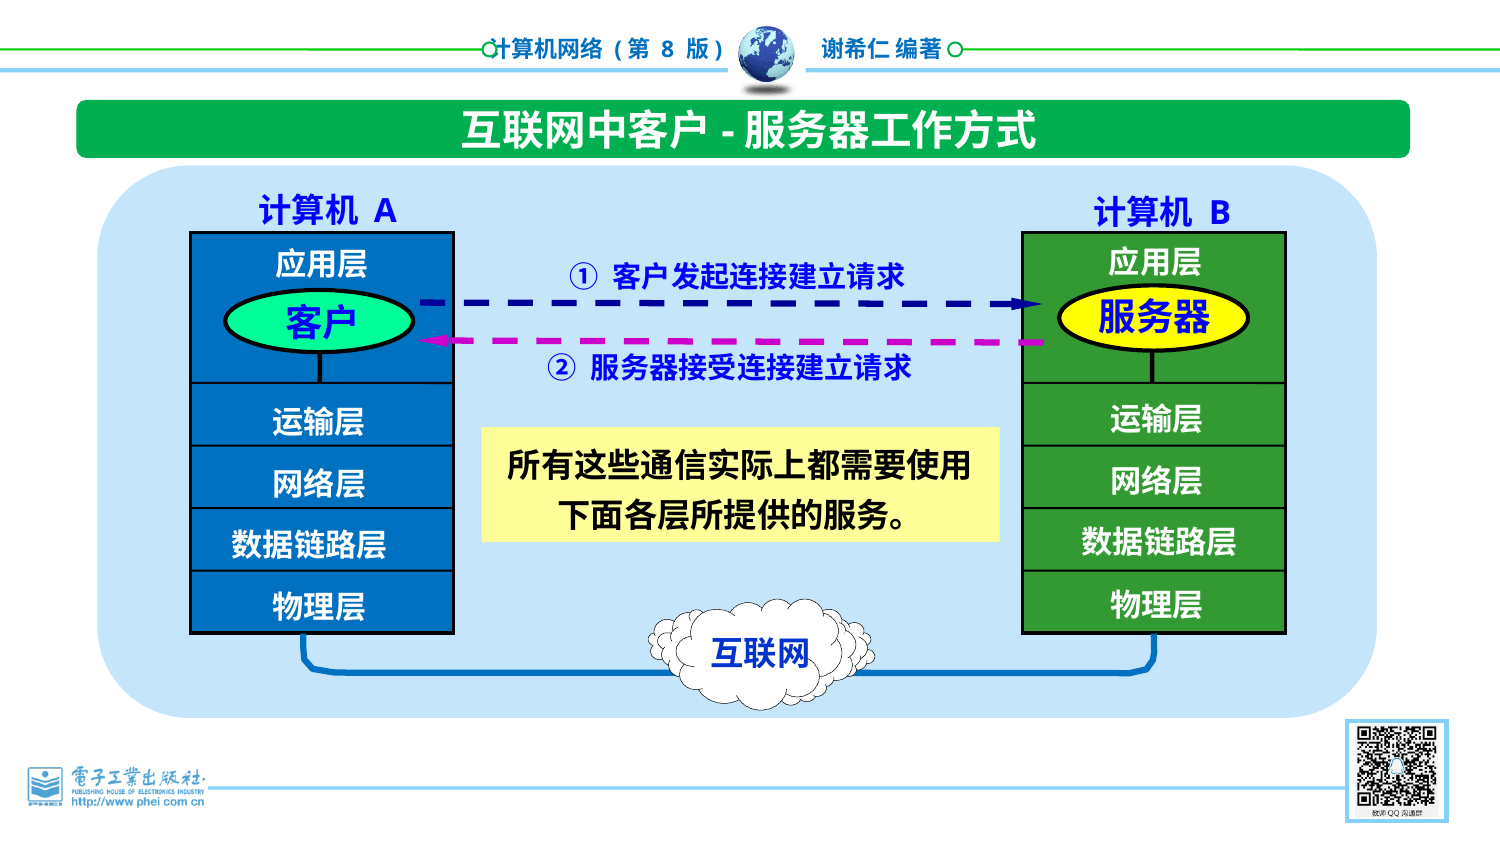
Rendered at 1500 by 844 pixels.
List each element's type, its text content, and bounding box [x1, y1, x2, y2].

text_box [1058, 285, 1249, 351]
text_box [224, 289, 414, 353]
text_box 计算机 A [244, 182, 412, 231]
text_box [882, 633, 1155, 674]
picture [23, 764, 208, 809]
text_box 计算机 B [1078, 183, 1246, 231]
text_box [416, 340, 1044, 389]
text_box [419, 250, 1043, 305]
text_box [95, 163, 1380, 720]
picture [736, 24, 796, 99]
picture [1355, 724, 1438, 817]
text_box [644, 596, 878, 715]
text_box 所有这些通信实际上都需要使用下面各层所提供的服务。 [479, 425, 1002, 544]
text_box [190, 232, 454, 634]
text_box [1022, 232, 1287, 634]
text_box [303, 633, 639, 673]
list 互联网中客户-服务器工作方式 [204, 99, 1293, 158]
